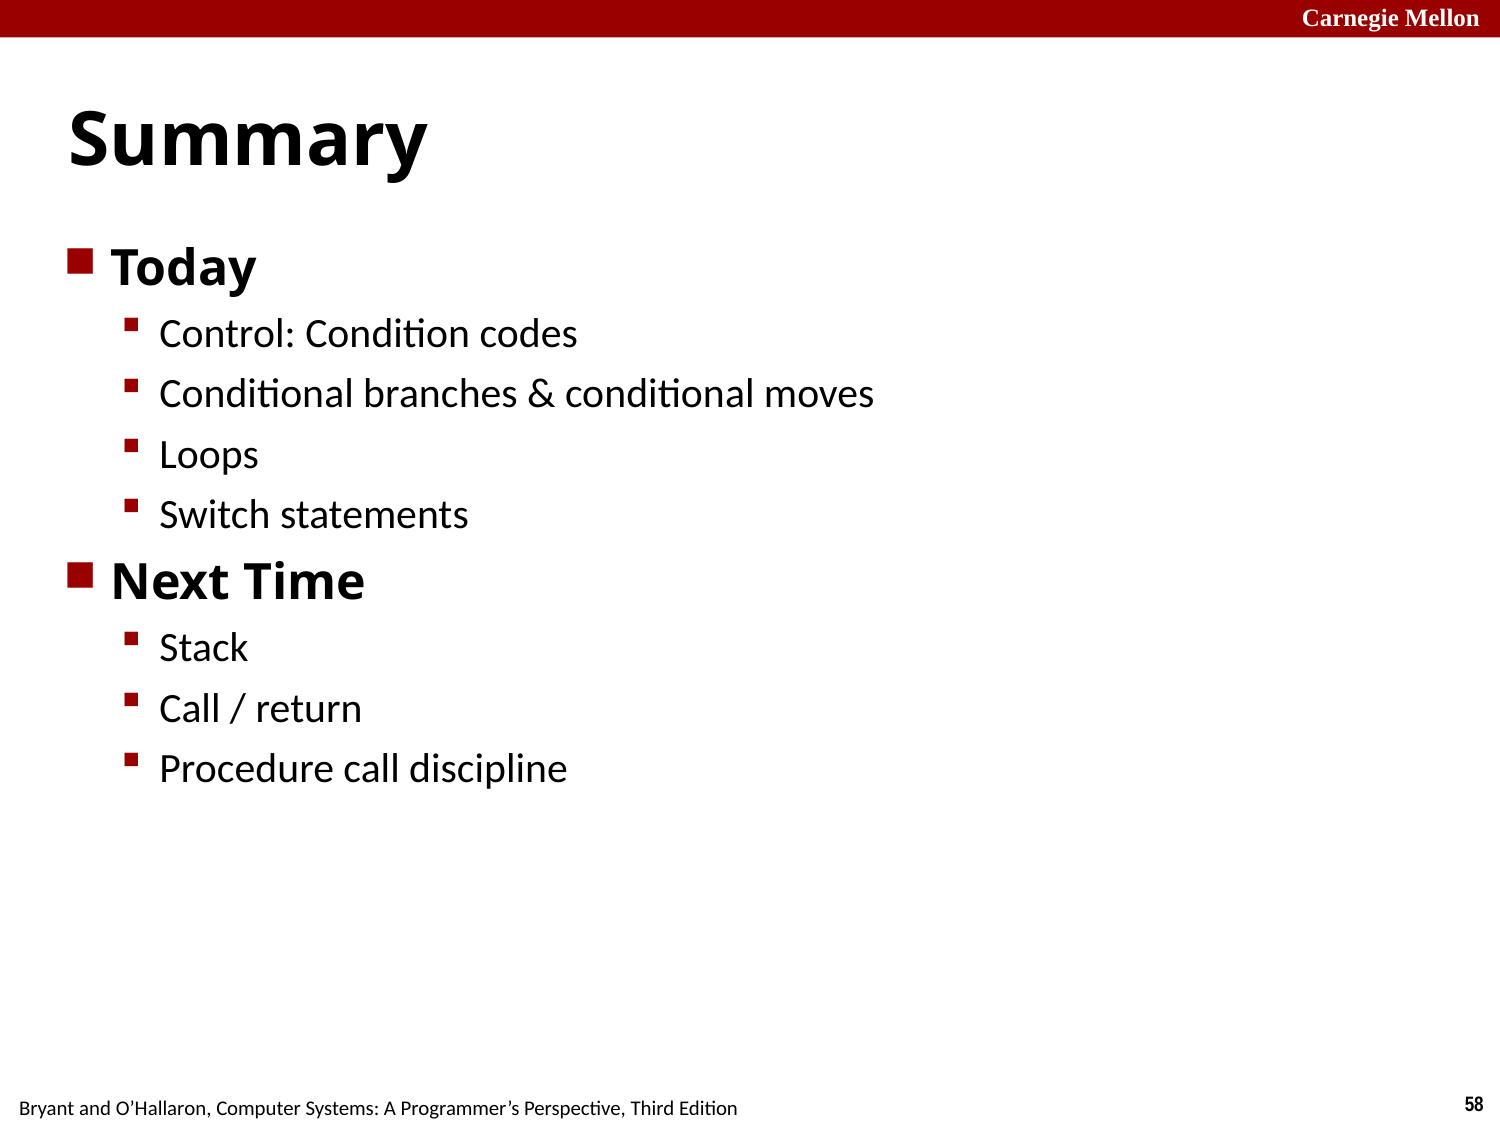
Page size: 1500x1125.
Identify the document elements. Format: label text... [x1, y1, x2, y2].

list Today Control: Condition codes Conditional branches & conditional moves Loops Switch statements Next Time Stack Call / return Procedure call discipline [62, 228, 1438, 1122]
title Summary [62, 41, 1438, 228]
